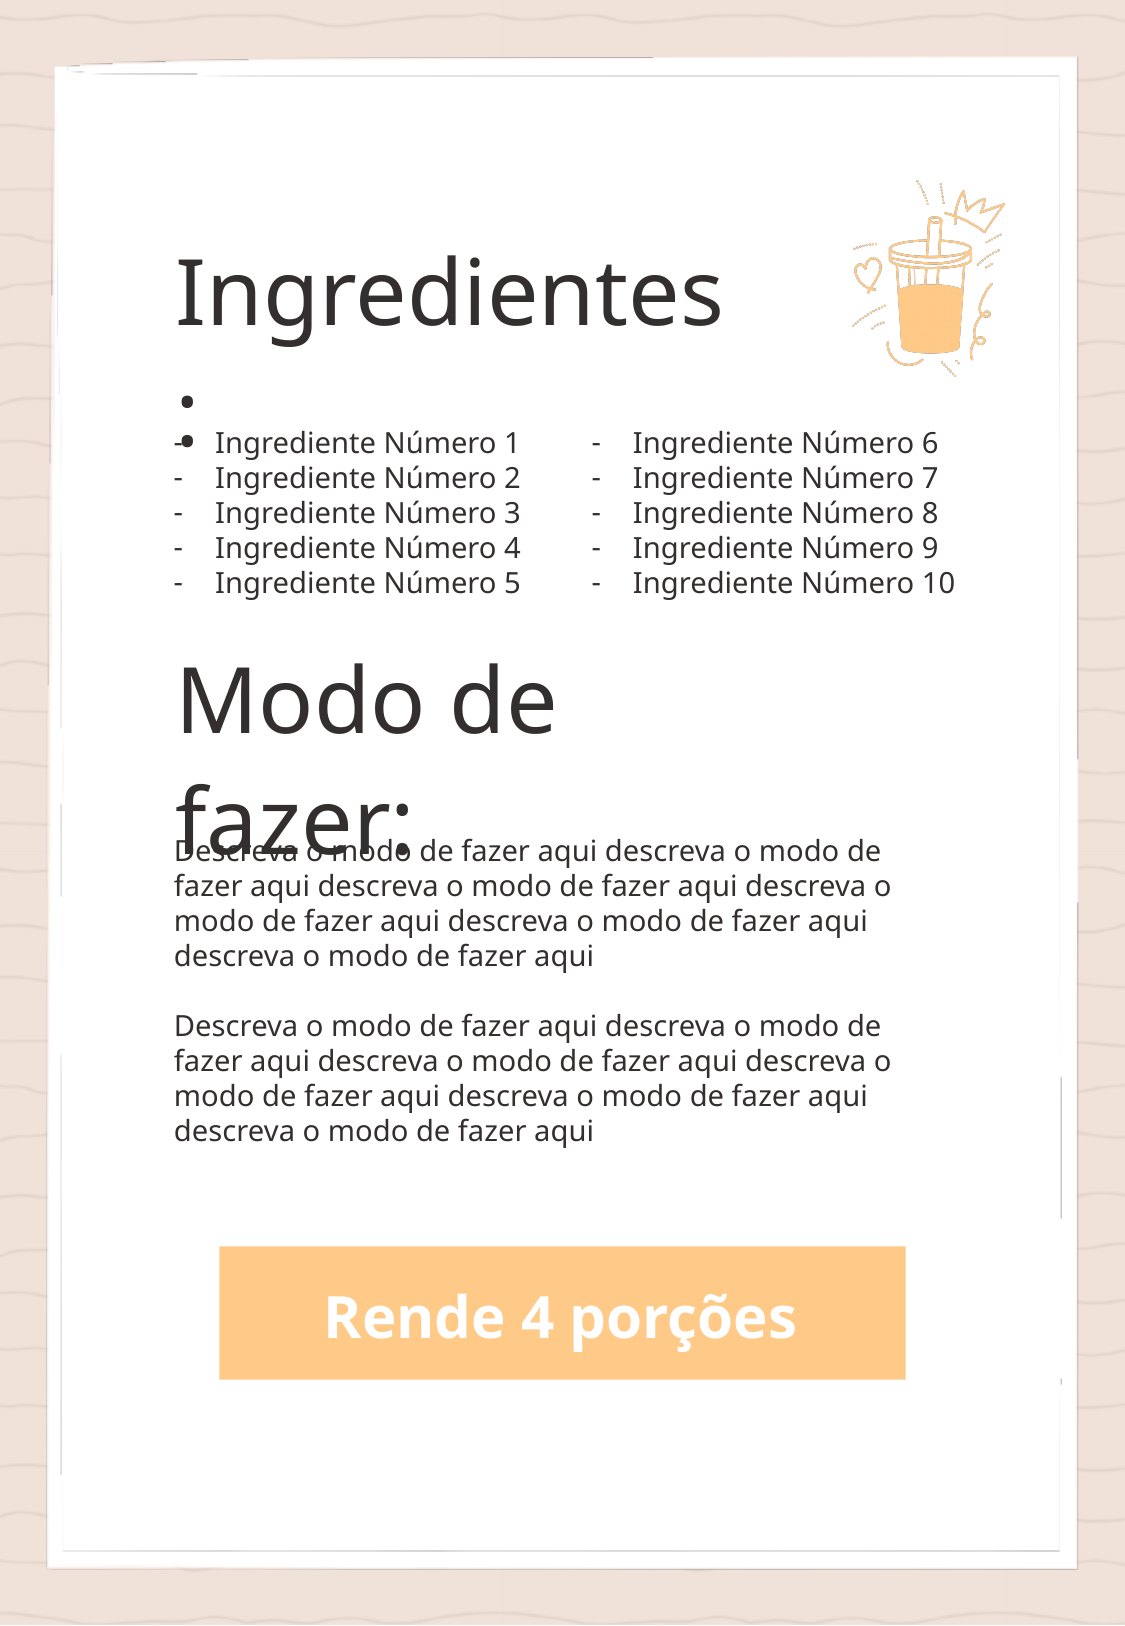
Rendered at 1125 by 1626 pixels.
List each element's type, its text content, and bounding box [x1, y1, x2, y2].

text_box Descreva o modo de fazer aqui descreva o modo de fazer aqui descreva o modo de fazer aqui descreva o modo de fazer aqui descreva o modo de fazer aqui descreva o modo de fazer aqui Descreva o modo de fazer aqui descreva o modo de fazer aqui descreva o modo de fazer aqui descreva o modo de fazer aqui descreva o modo de fazer aqui descreva o modo de fazer aqui [173, 832, 952, 1022]
text_box Ingrediente Número 6 Ingrediente Número 7 Ingrediente Número 8 Ingrediente Número 9 Ingrediente Número 10 [591, 424, 965, 613]
text_box Rende 4 porções [268, 1265, 853, 1358]
picture [45, 56, 1080, 1572]
text_box [219, 1246, 906, 1380]
text_box Ingredientes: [160, 215, 745, 472]
text_box Ingrediente Número 1 Ingrediente Número 2 Ingrediente Número 3 Ingrediente Número 4 Ingrediente Número 5 [173, 424, 547, 613]
text_box Modo de fazer: [160, 623, 745, 881]
